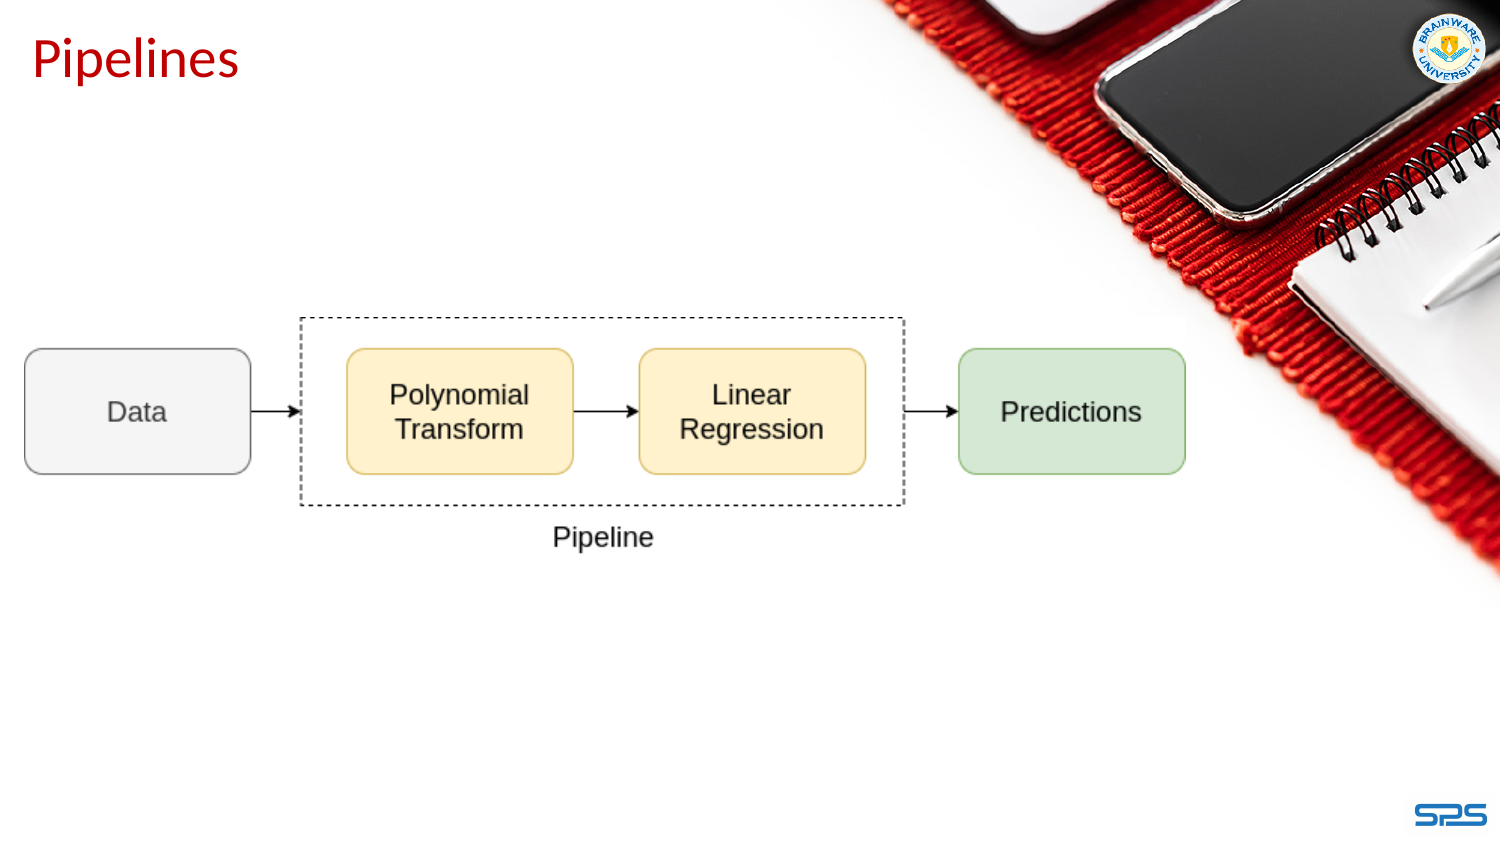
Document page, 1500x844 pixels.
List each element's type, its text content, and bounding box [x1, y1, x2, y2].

title Pipelines [17, 13, 1115, 97]
picture [0, 0, 1500, 844]
